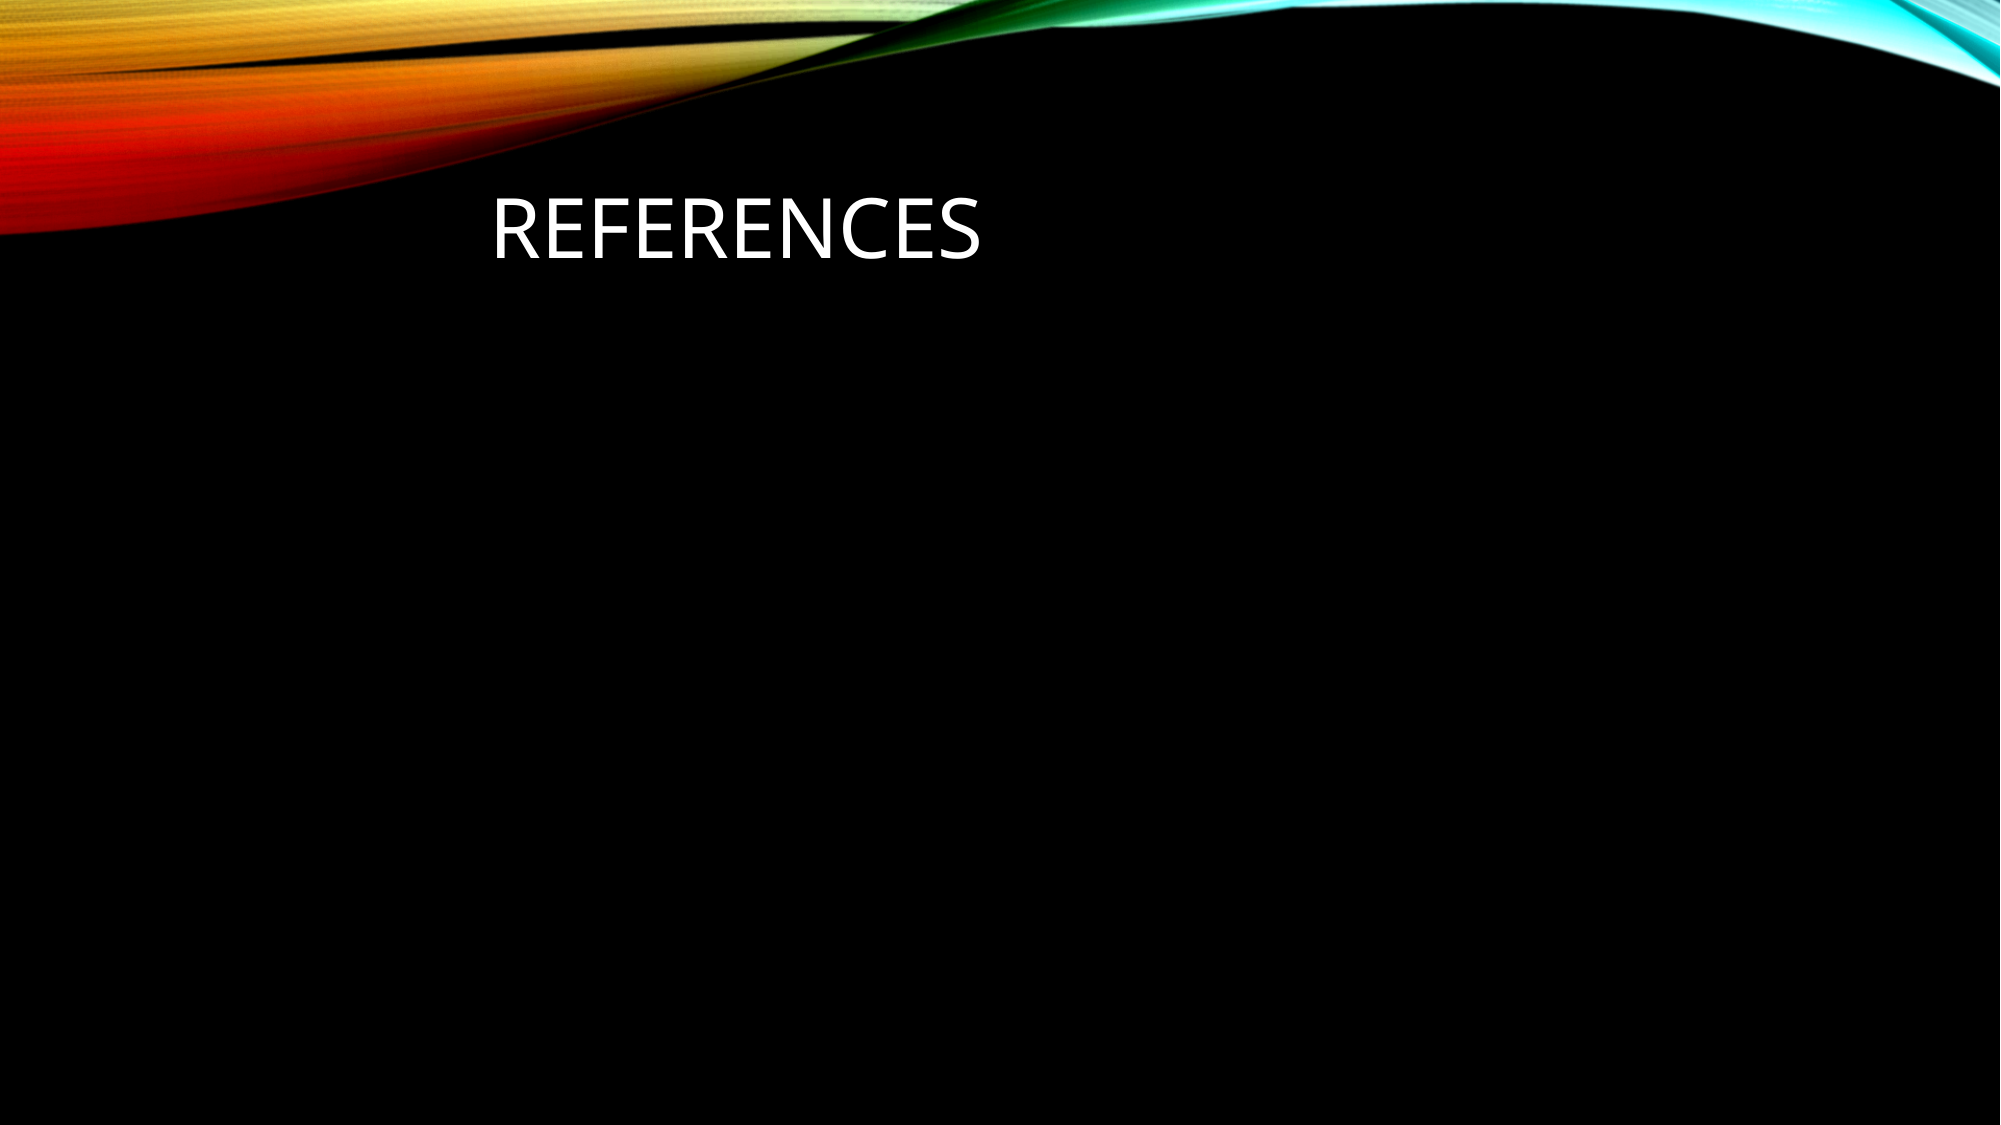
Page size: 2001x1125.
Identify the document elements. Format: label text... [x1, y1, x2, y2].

title REFERENCES [474, 125, 1888, 338]
picture [0, 0, 2000, 237]
